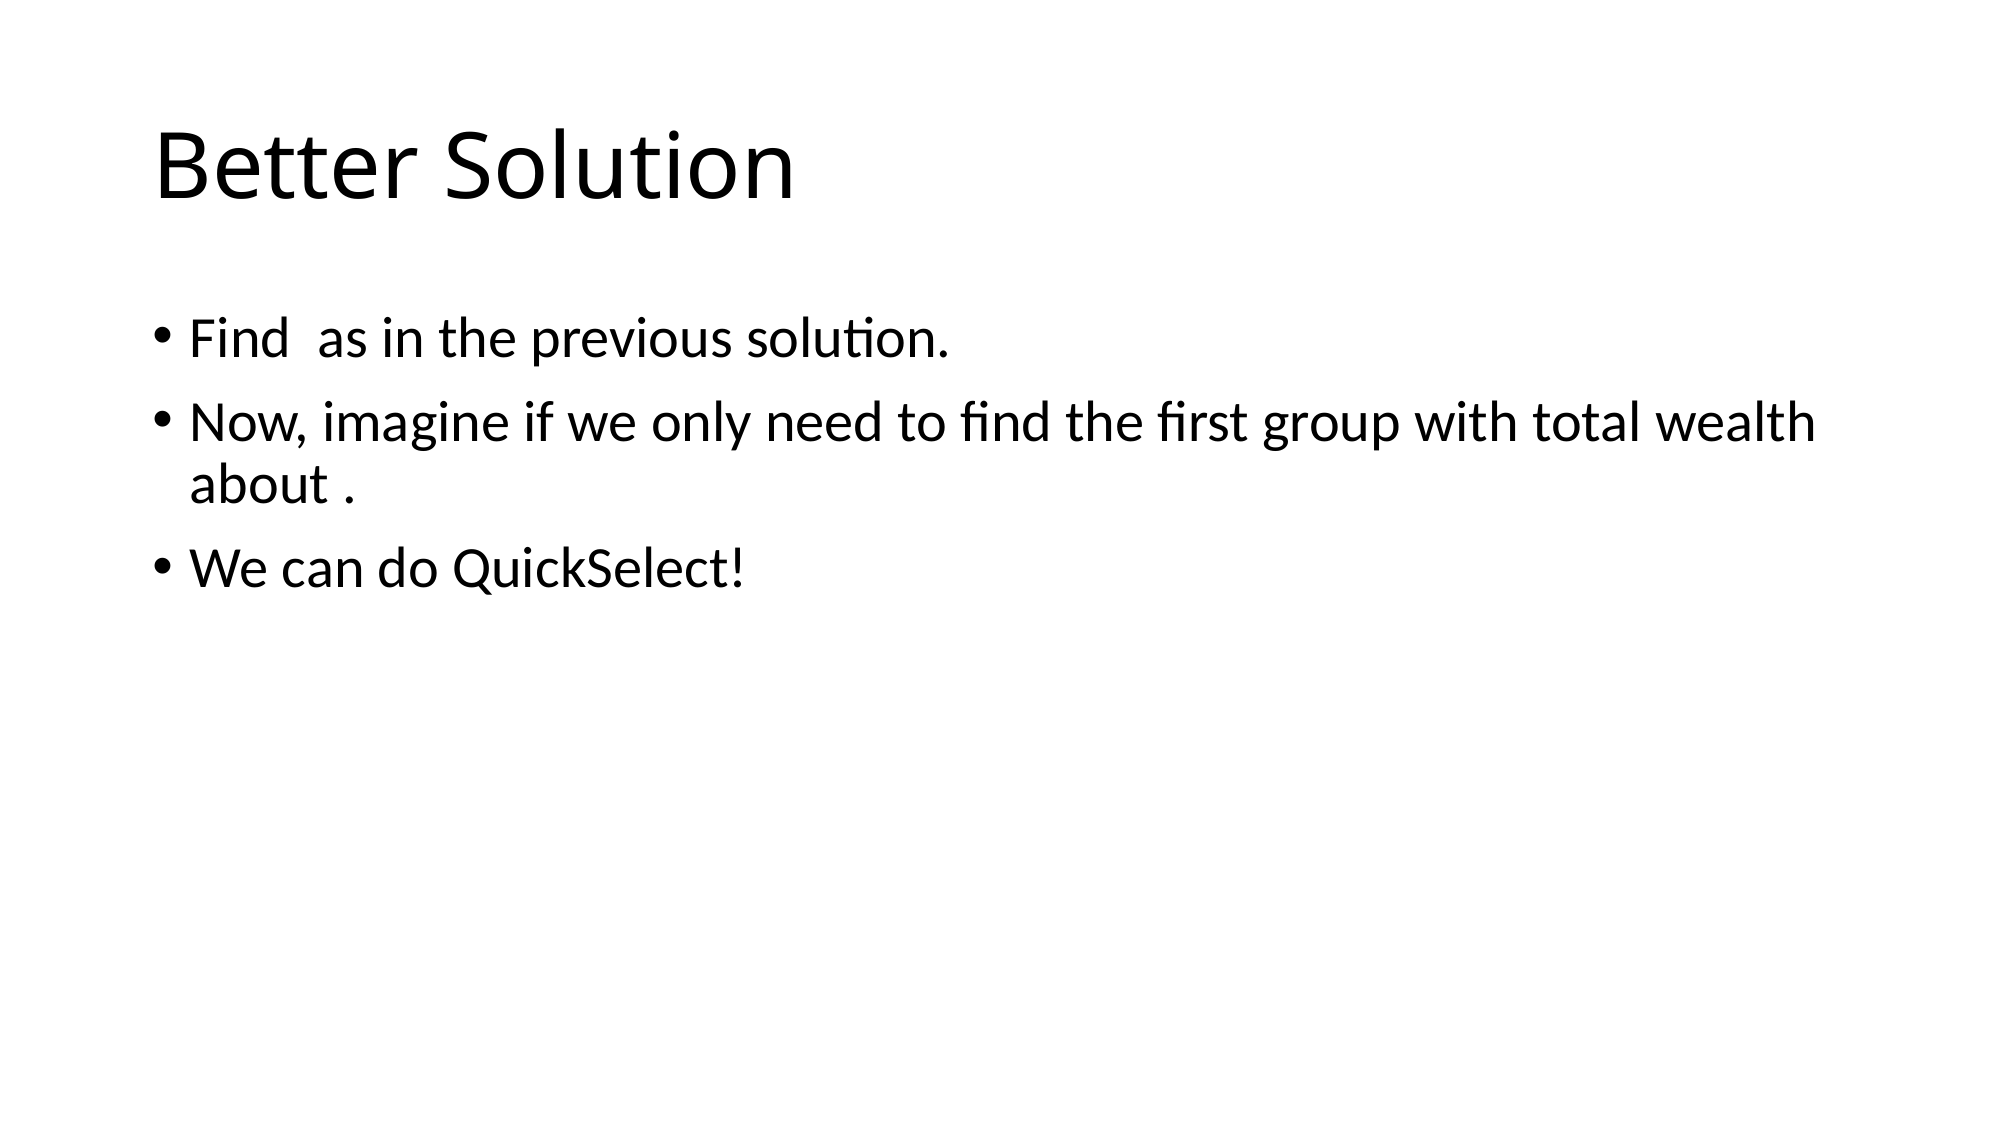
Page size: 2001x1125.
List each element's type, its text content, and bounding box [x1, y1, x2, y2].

title Better Solution [137, 59, 1863, 278]
